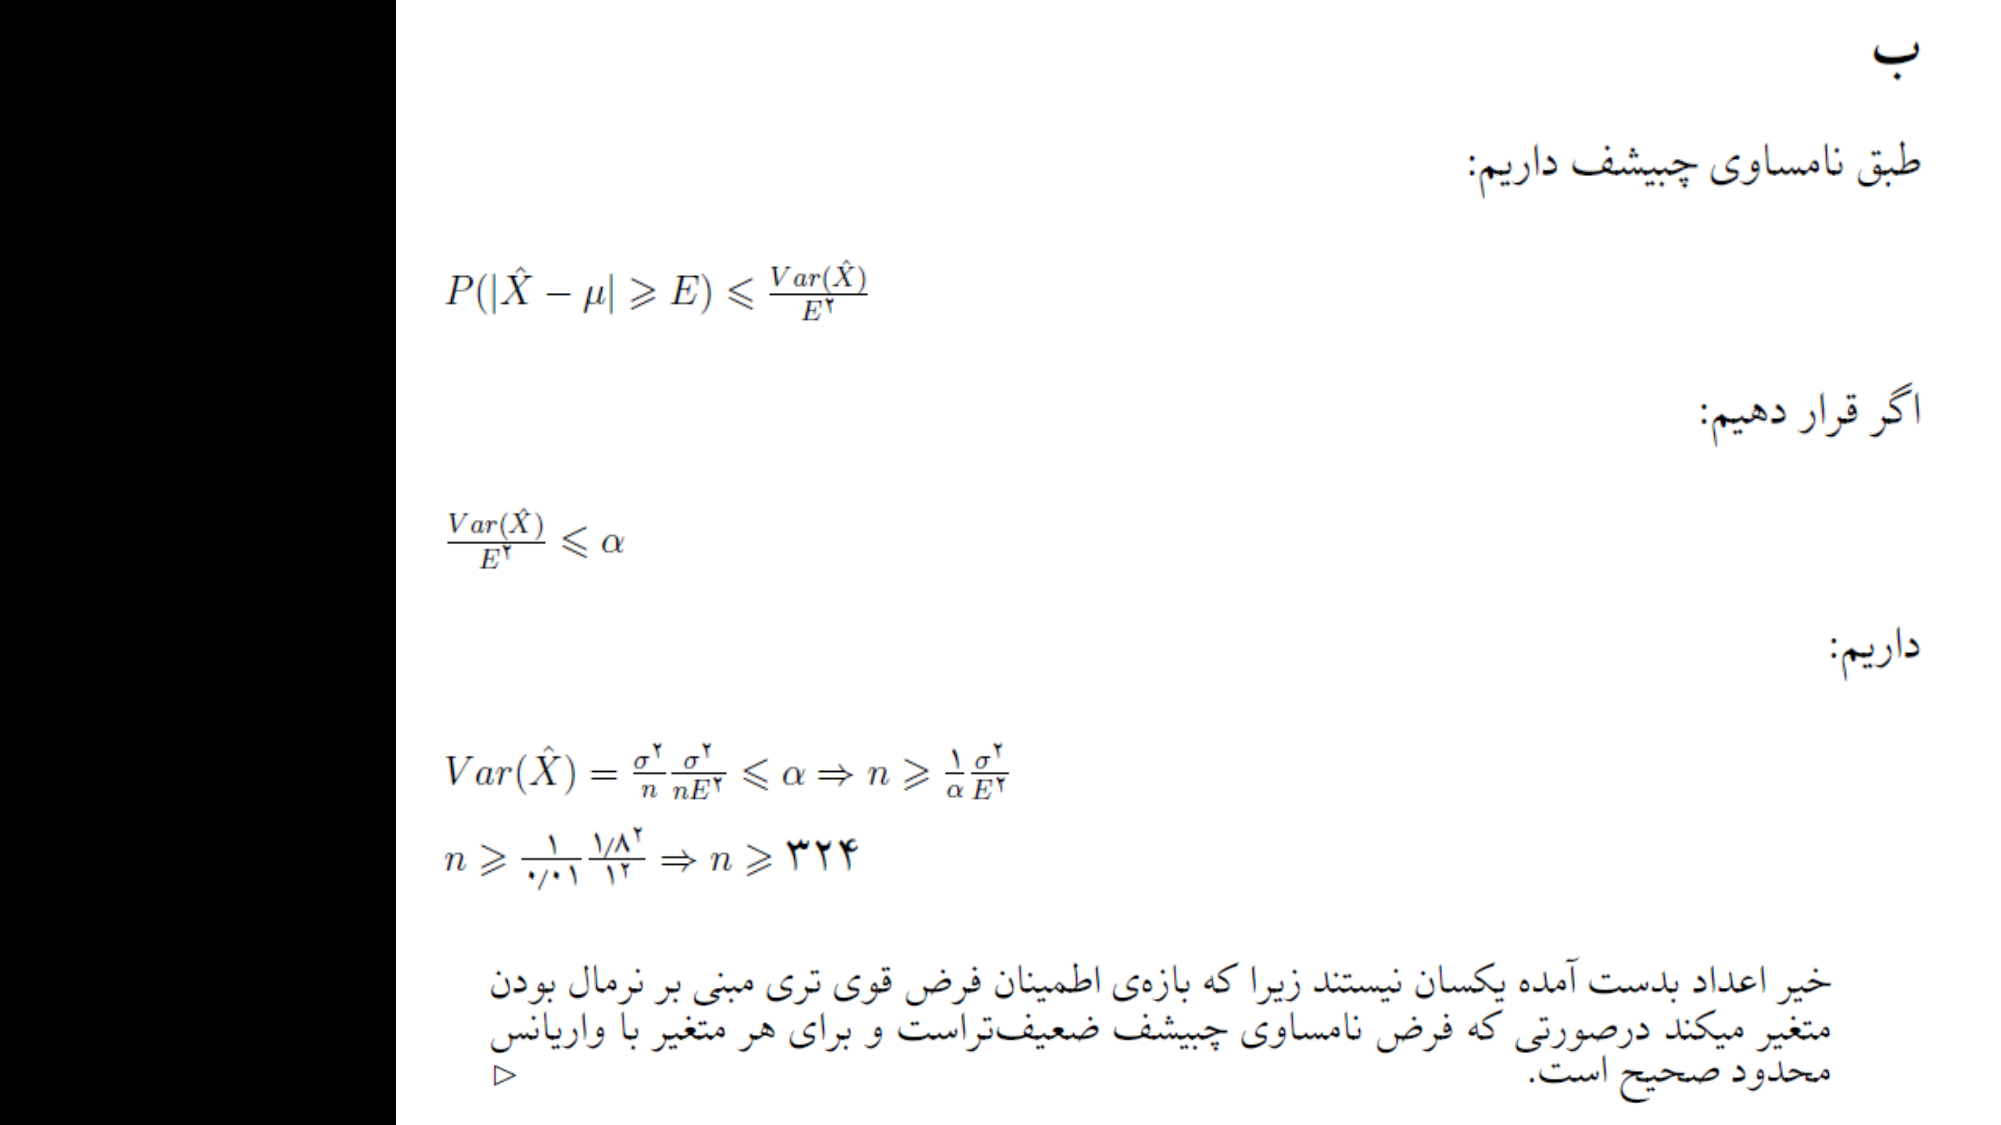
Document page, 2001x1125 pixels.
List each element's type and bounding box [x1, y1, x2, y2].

picture [396, 0, 2000, 1125]
